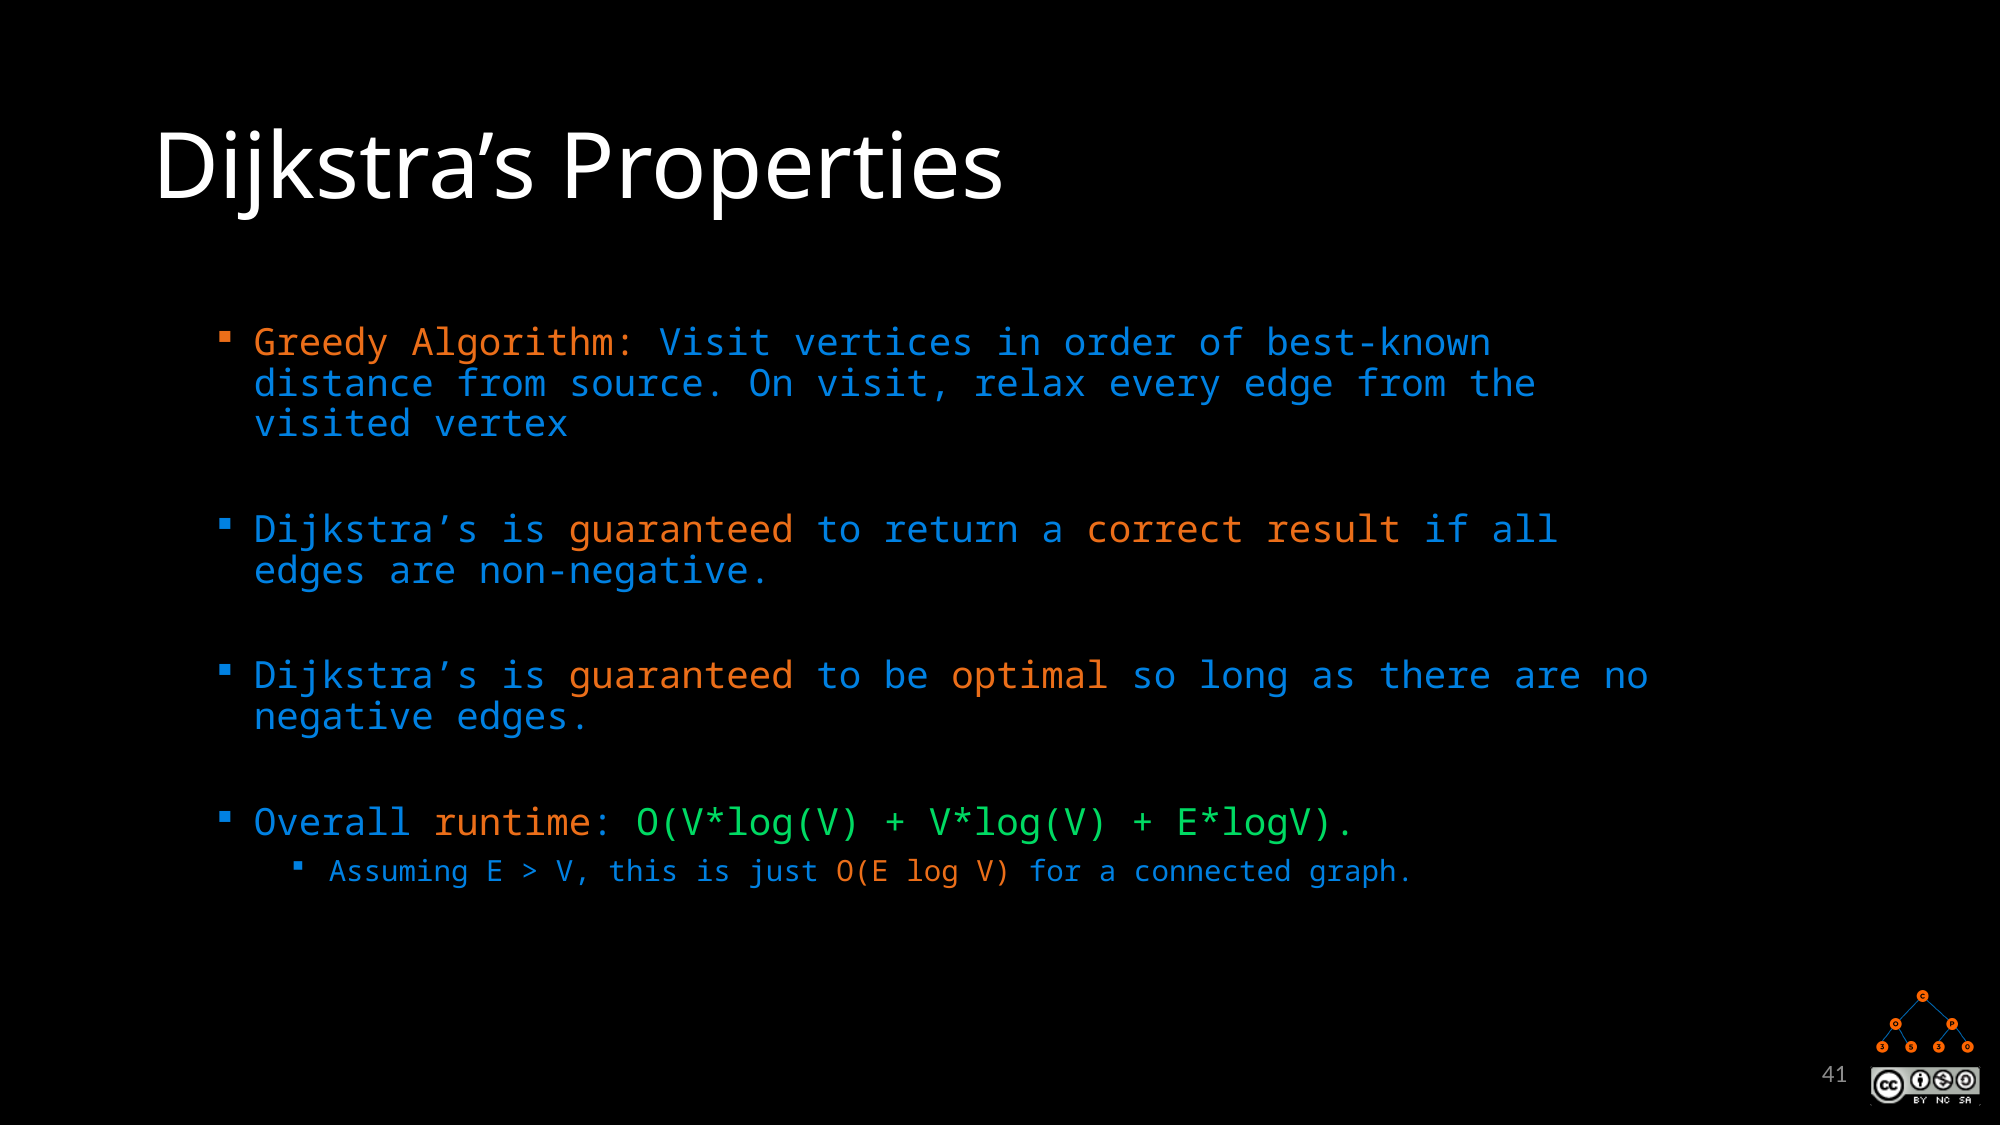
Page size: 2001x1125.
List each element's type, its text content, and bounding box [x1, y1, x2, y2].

title Dijkstra’s Properties [137, 59, 1863, 278]
text_box Greedy Algorithm: Visit vertices in order of best-known distance from source. On visit, relax every edge from the visited vertex Dijkstra’s is guaranteed to return a correct result if all edges are non-negative. Dijkstra’s is guaranteed to be optimal so long as there are no negative edges. Overall runtime: O(V*log(V) + V*log(V) + E*logV). Assuming E > V, this is just O(E log V) for a connected graph. [201, 308, 1680, 1021]
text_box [1856, 982, 1995, 1106]
slide_number 41 [1412, 1042, 1856, 1103]
